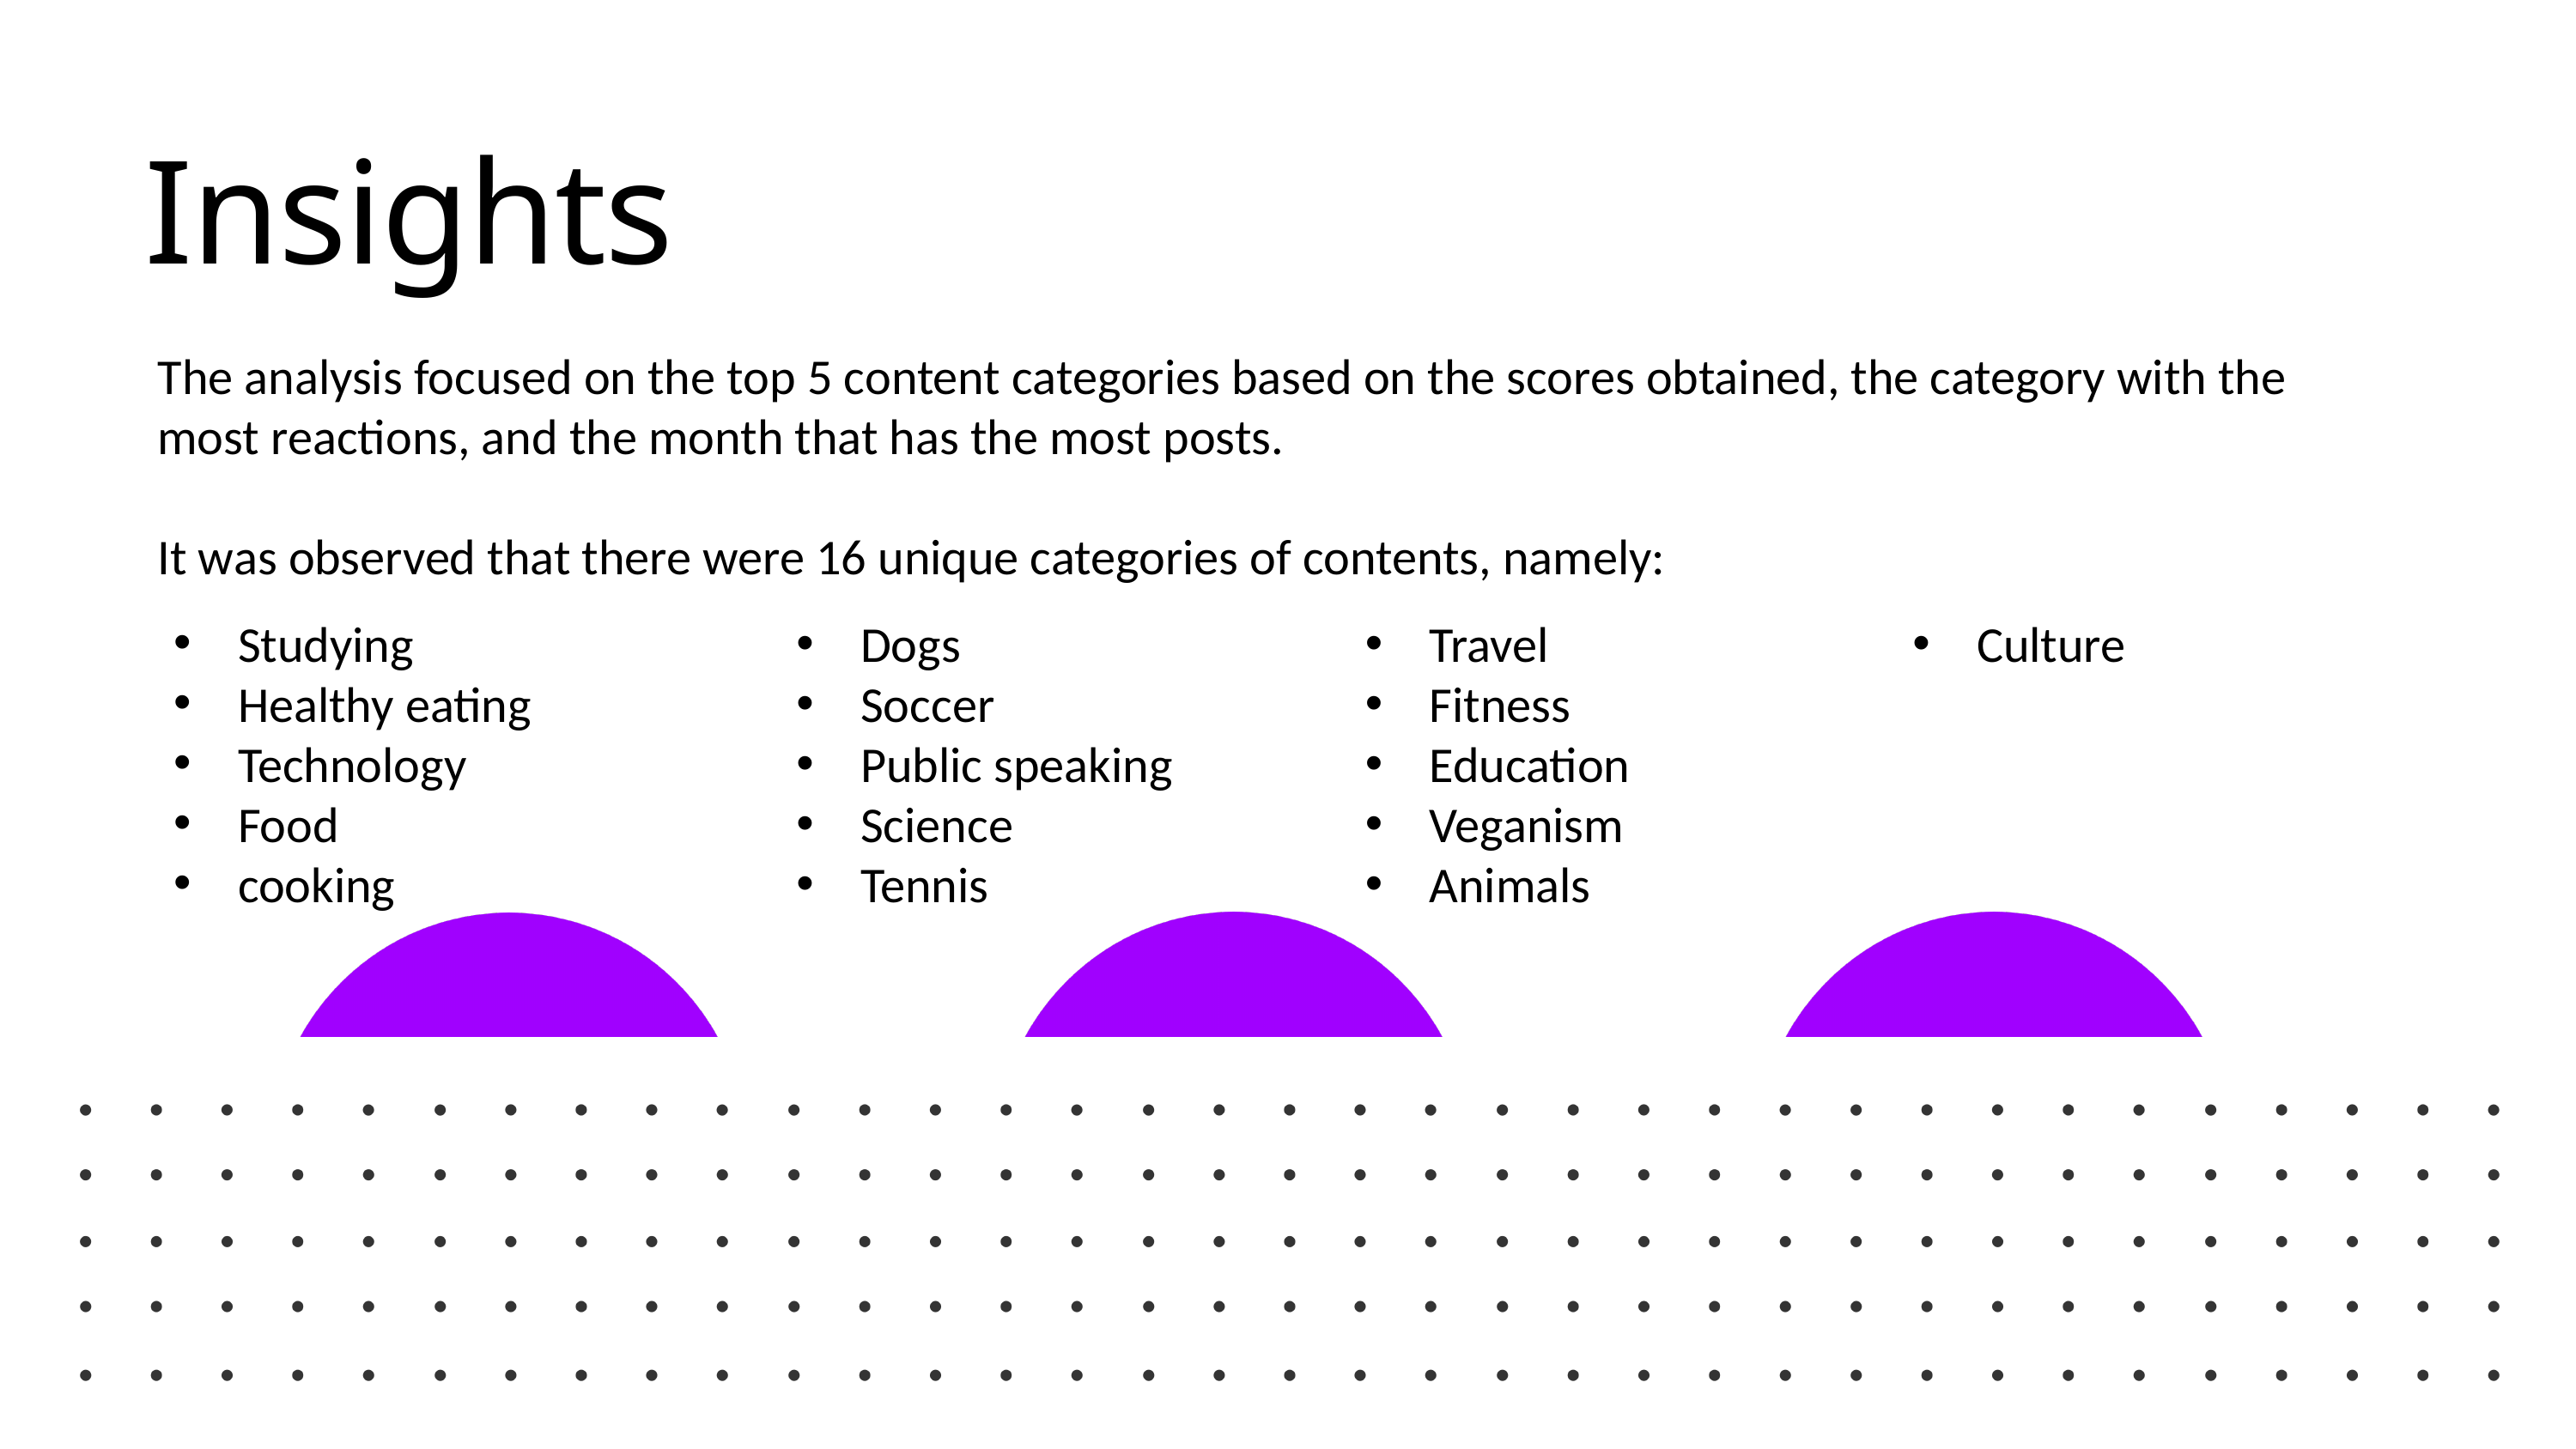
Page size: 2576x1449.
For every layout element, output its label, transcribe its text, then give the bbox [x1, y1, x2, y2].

text_box Insights [144, 121, 799, 294]
text_box Culture [1899, 606, 2501, 679]
text_box The analysis focused on the top 5 content categories based on the scores obtained, the category with the most reactions, and the month that has the most posts. It was observed that there were 16 unique categories of contents, namely: [144, 337, 2308, 591]
text_box Travel Fitness Education Veganism Animals [1352, 606, 1953, 919]
text_box Studying Healthy eating Technology Food cooking [161, 605, 837, 919]
picture [1784, 912, 2204, 1037]
picture [299, 912, 719, 1037]
picture [1024, 912, 1443, 1037]
text_box Dogs Soccer Public speaking Science Tennis [783, 606, 1352, 919]
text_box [72, 1099, 2504, 1385]
